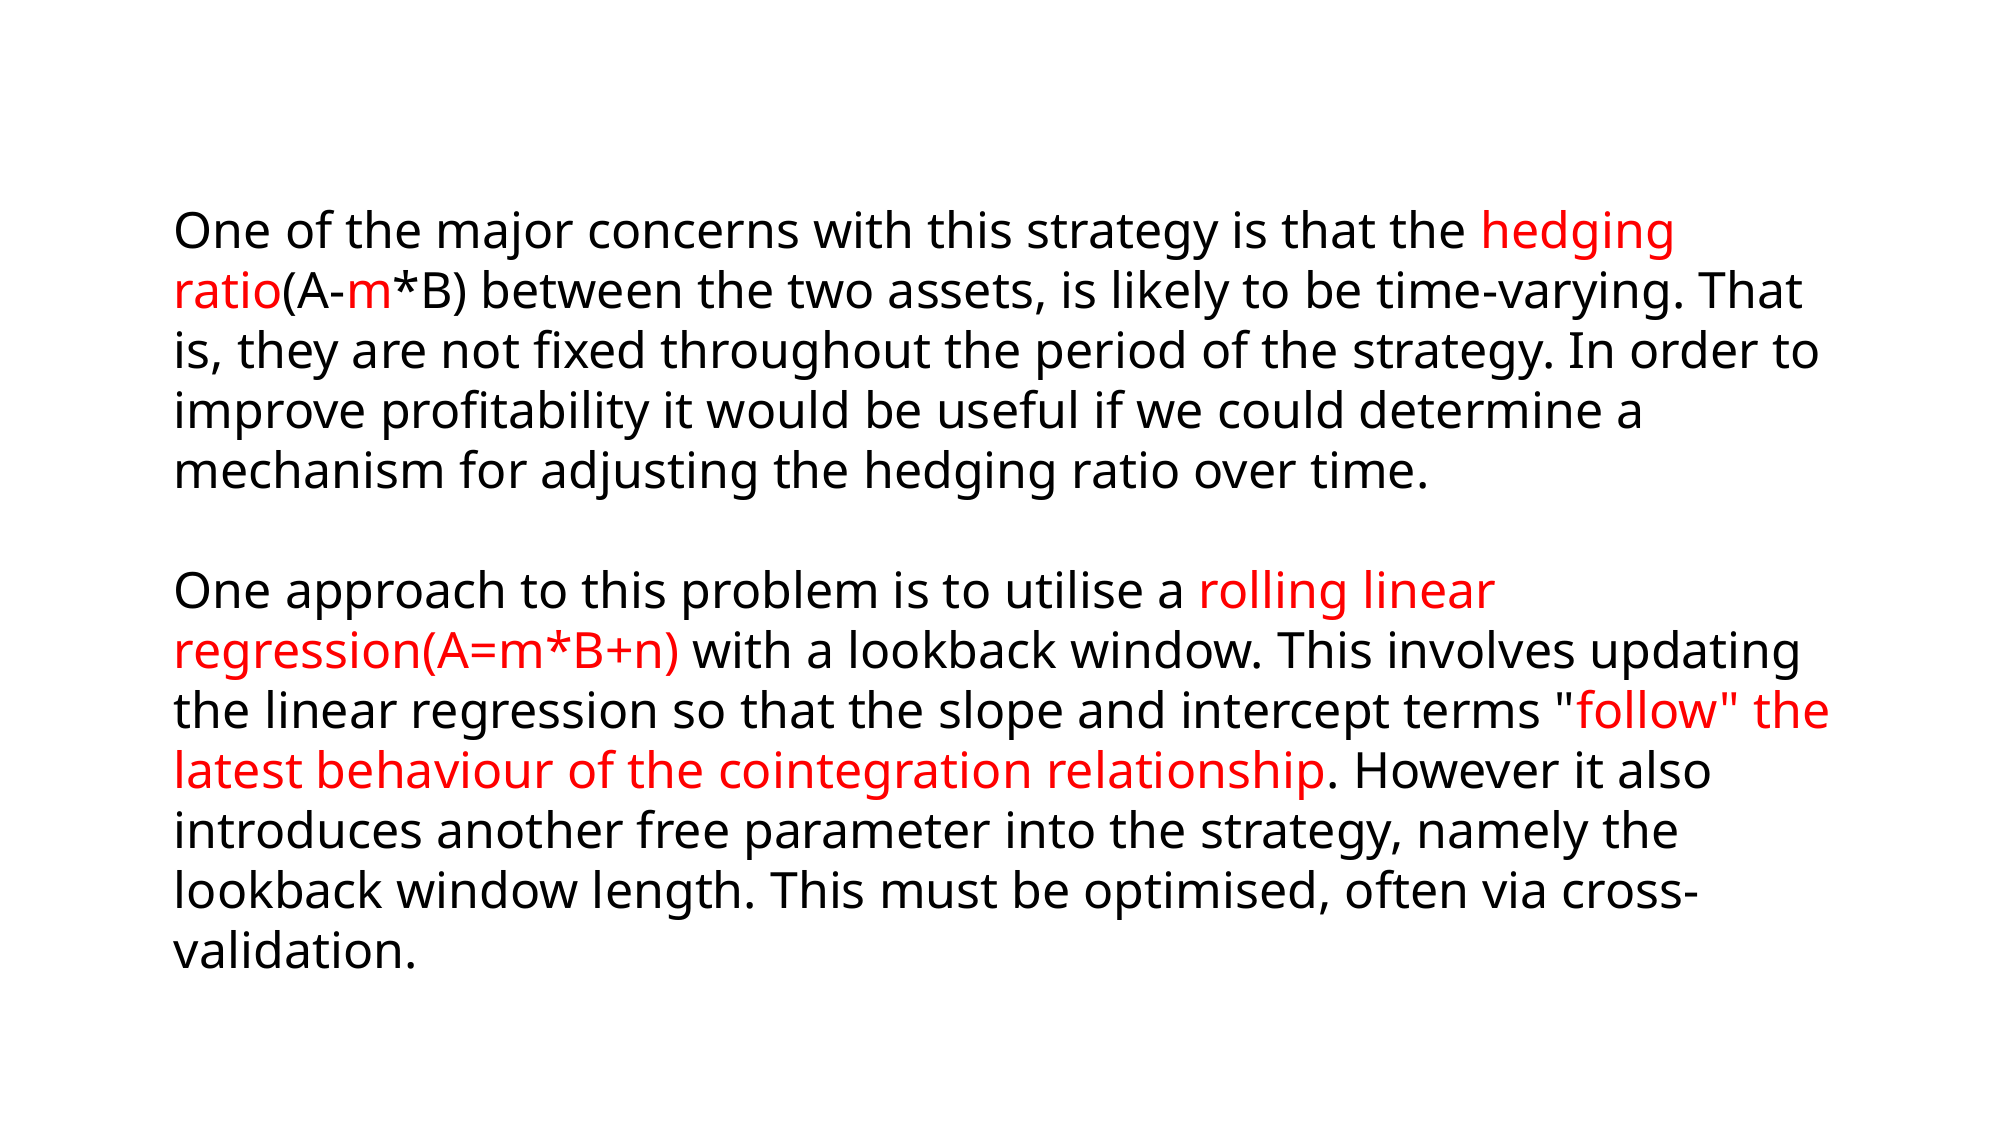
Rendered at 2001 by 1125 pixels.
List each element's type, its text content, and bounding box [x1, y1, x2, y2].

text_box One of the major concerns with this strategy is that the hedging ratio(A-m*B) between the two assets, is likely to be time-varying. That is, they are not fixed throughout the period of the strategy. In order to improve profitability it would be useful if we could determine a mechanism for adjusting the hedging ratio over time. One approach to this problem is to utilise a rolling linear regression(A=m*B+n) with a lookback window. This involves updating the linear regression so that the slope and intercept terms "follow" the latest behaviour of the cointegration relationship. However it also introduces another free parameter into the strategy, namely the lookback window length. This must be optimised, often via cross-validation. [159, 191, 1875, 987]
